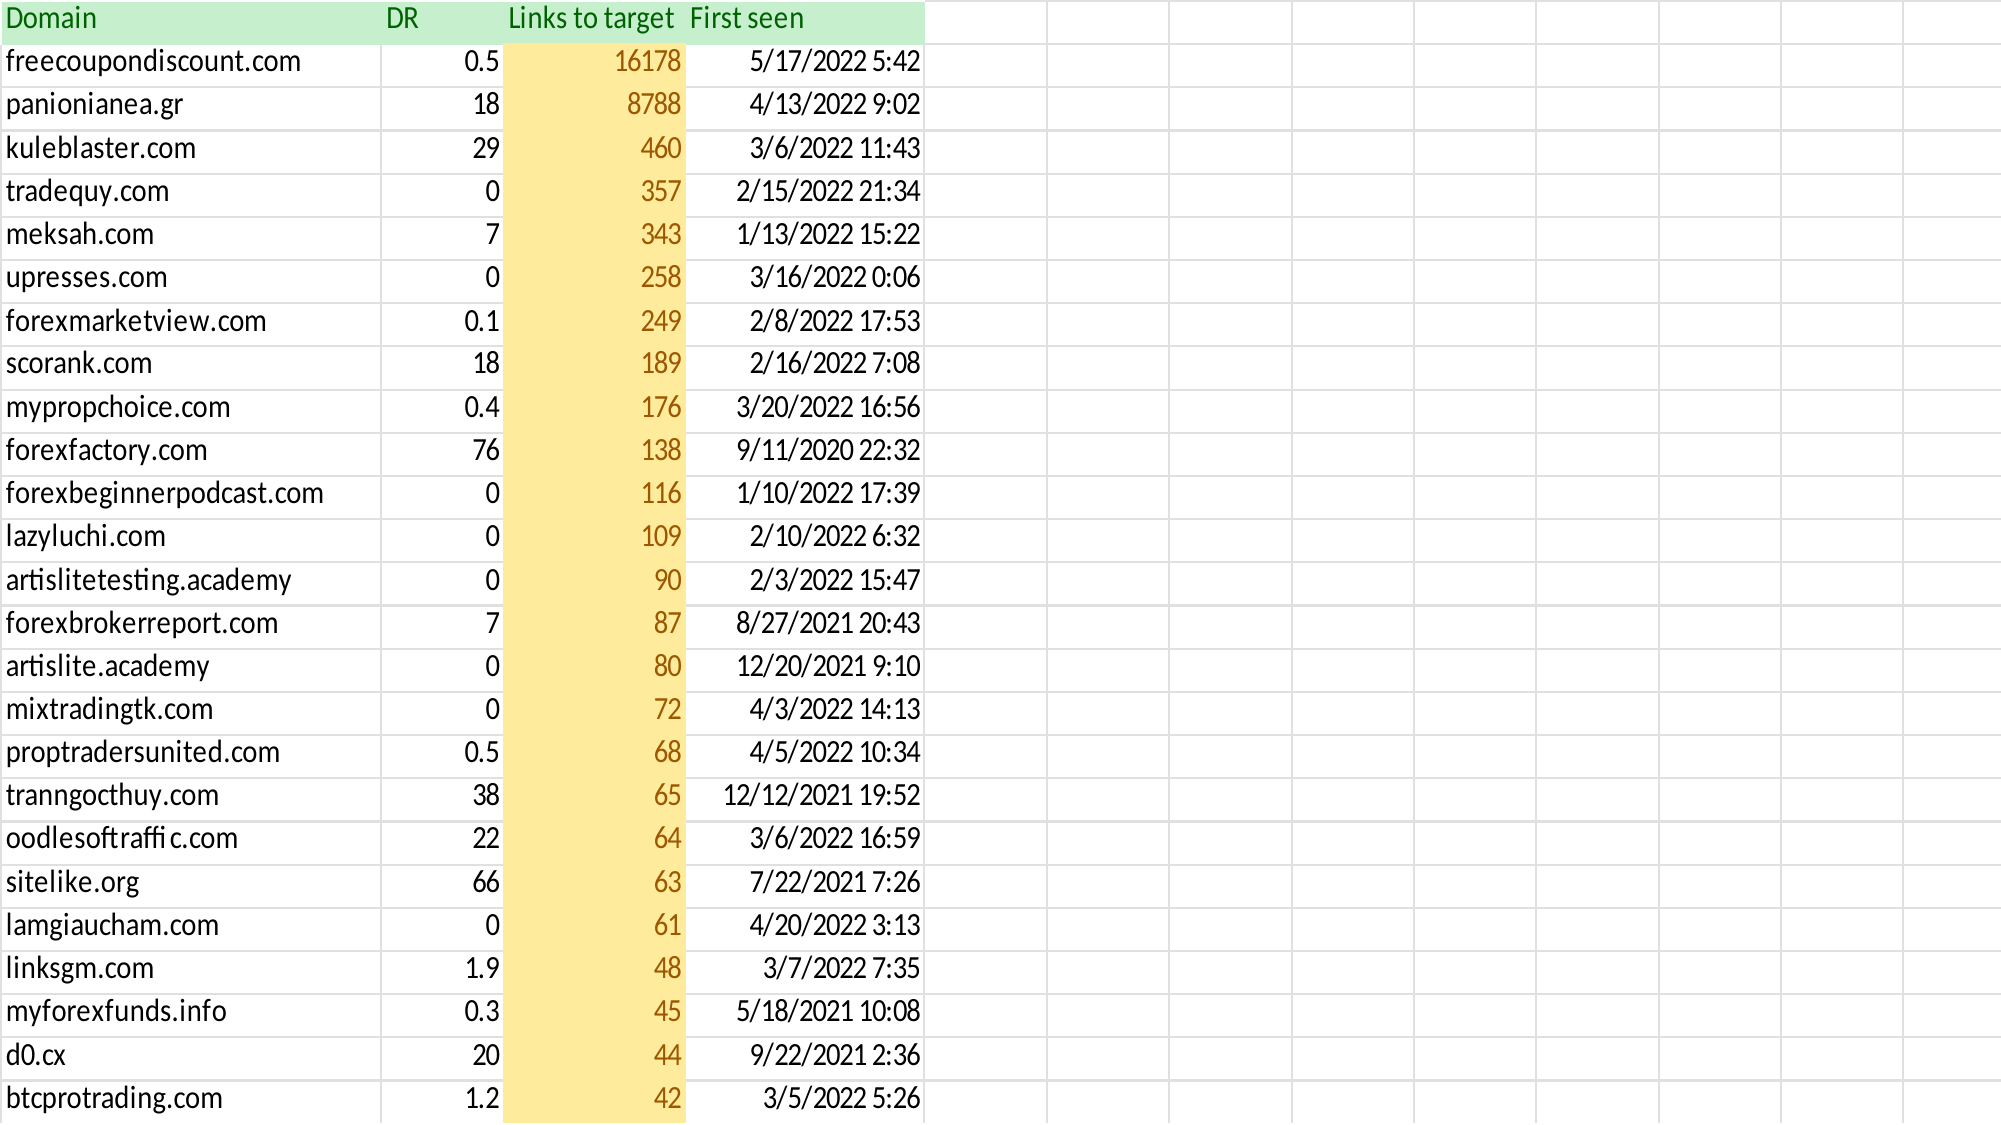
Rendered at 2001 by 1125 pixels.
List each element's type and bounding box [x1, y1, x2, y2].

text_box [0, 0, 2000, 1125]
